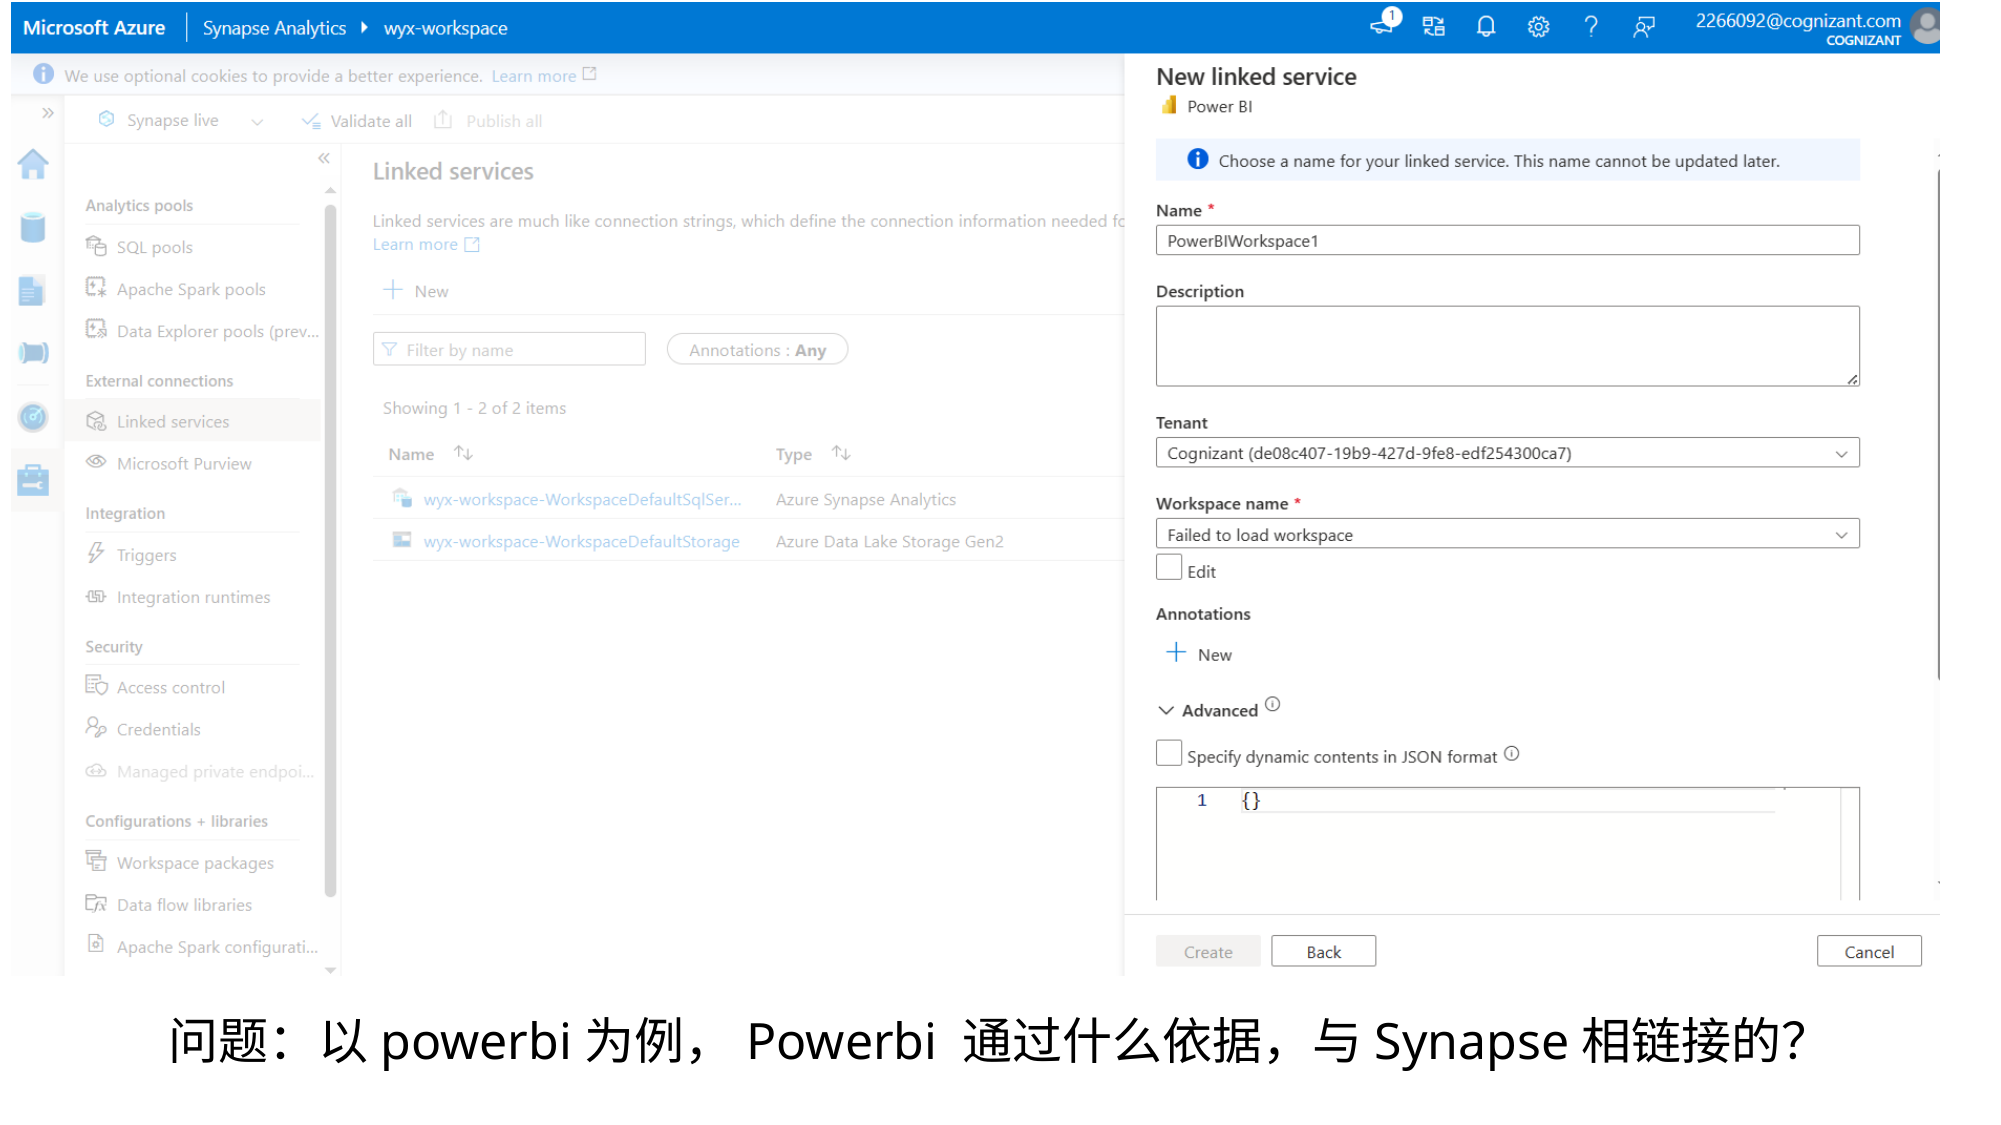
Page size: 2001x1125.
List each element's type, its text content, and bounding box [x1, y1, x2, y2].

text_box 问题：以powerbi为例，Powerbi 通过什么依据，与Synapse相链接的？ [153, 1001, 1847, 1077]
picture [11, 2, 1940, 976]
